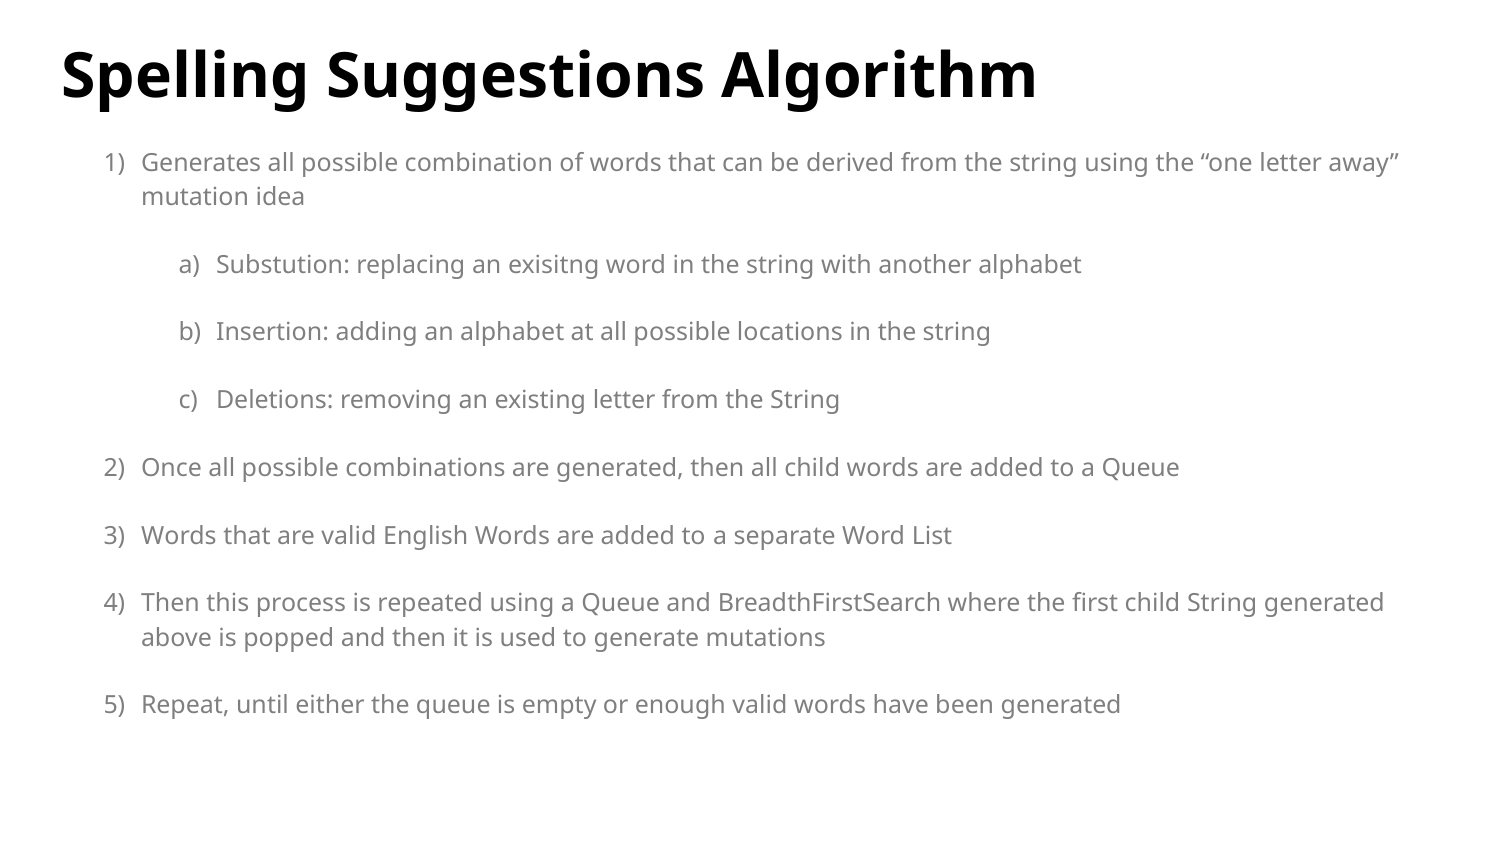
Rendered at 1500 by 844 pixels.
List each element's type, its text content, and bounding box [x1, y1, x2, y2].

title Spelling Suggestions Algorithm [46, 20, 1445, 123]
list Generates all possible combination of words that can be derived from the string using the “one letter away” mutation idea Substution: replacing an exisitng word in the string with another alphabet Insertion: adding an alphabet at all possible locations in the string Deletions: removing an existing letter from the String Once all possible combinations are generated, then all child words are added to a Queue Words that are valid English Words are added to a separate Word List Then this process is repeated using a Queue and BreadthFirstSearch where the first child String generated above is popped and then it is used to generate mutations Repeat, until either the queue is empty or enough valid words have been generated [51, 126, 1449, 687]
